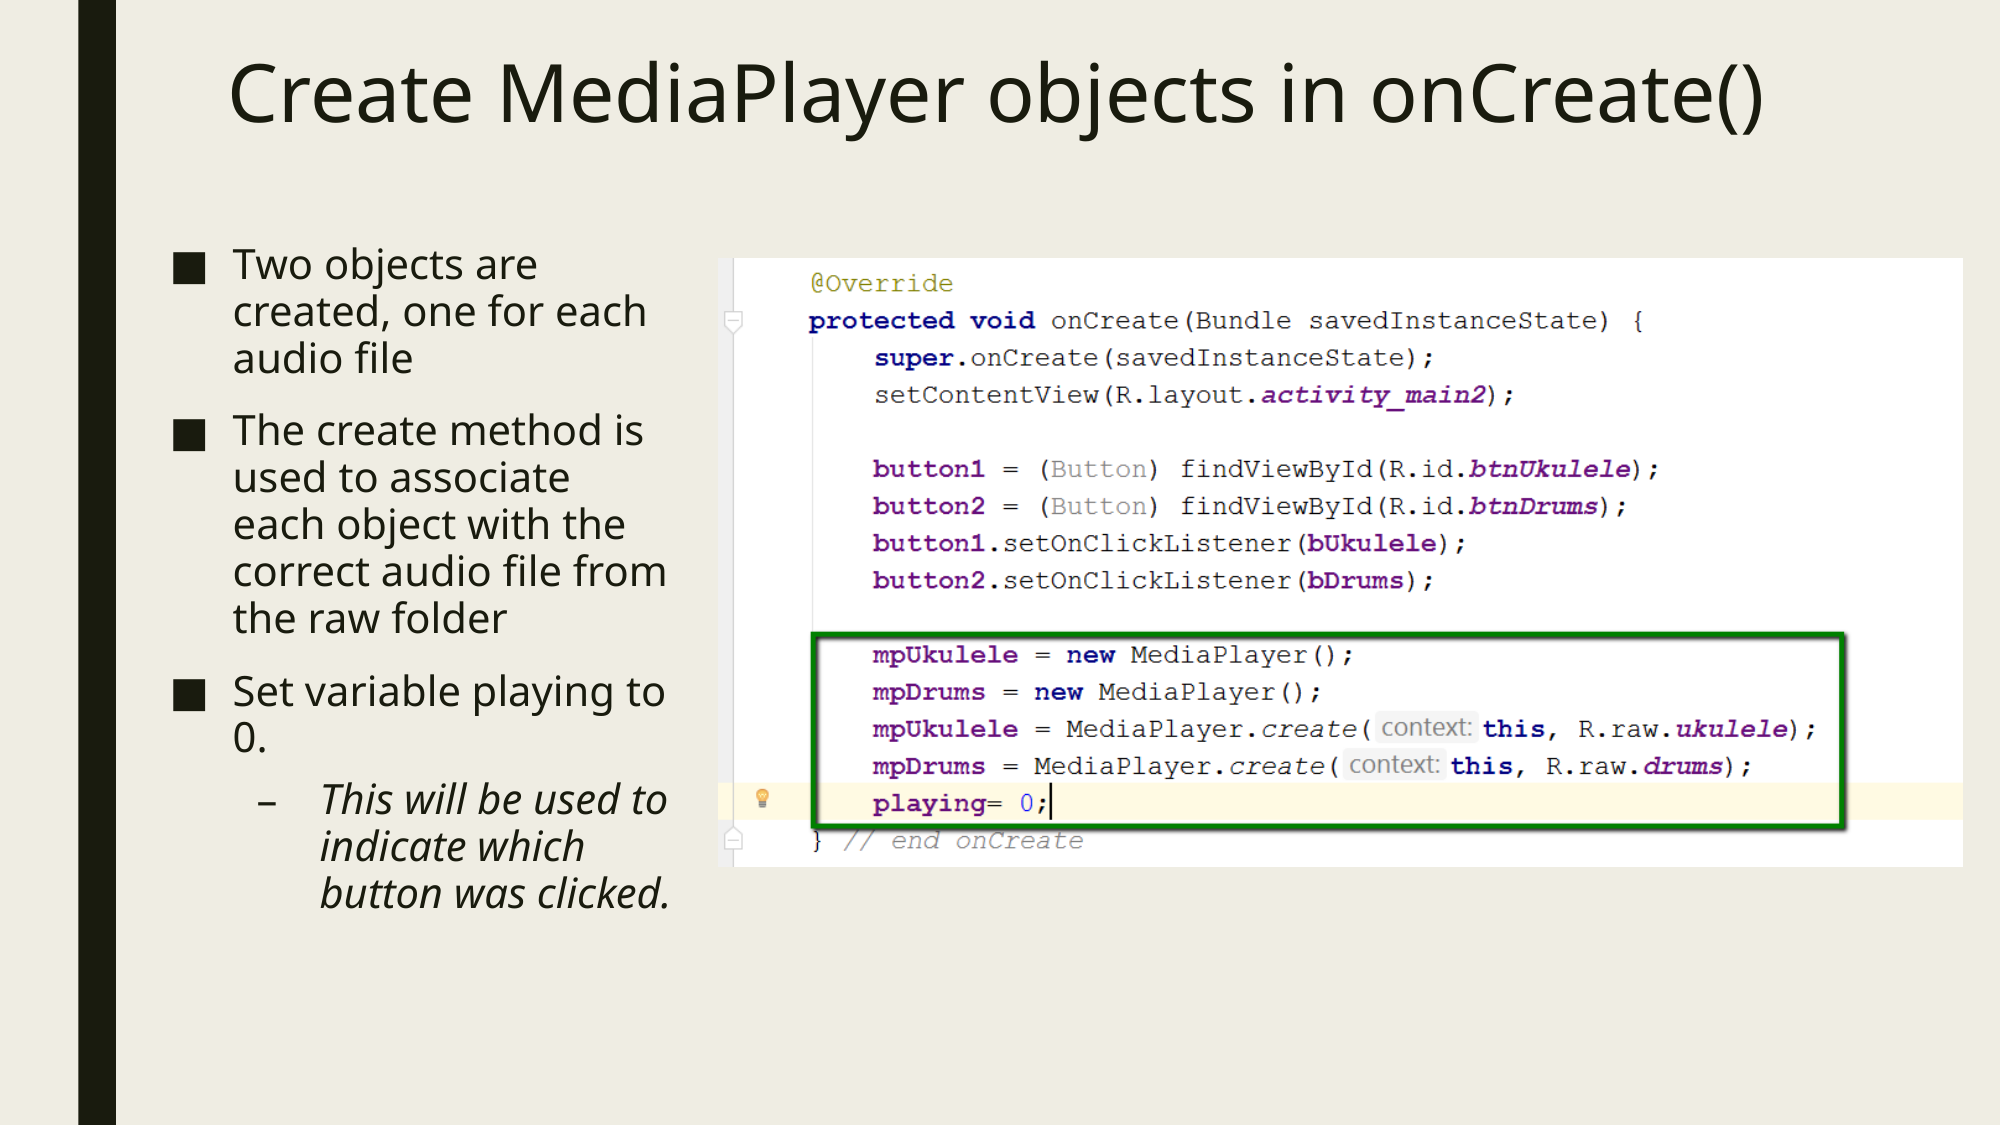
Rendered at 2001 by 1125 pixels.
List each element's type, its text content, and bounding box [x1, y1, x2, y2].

list Two objects are created, one for each audio file The create method is used to associate each object with the correct audio file from the raw folder Set variable playing to 0. This will be used to indicate which button was clicked. [154, 234, 688, 1080]
title Create MediaPlayer objects in onCreate() [212, 45, 1788, 168]
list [718, 258, 1963, 867]
